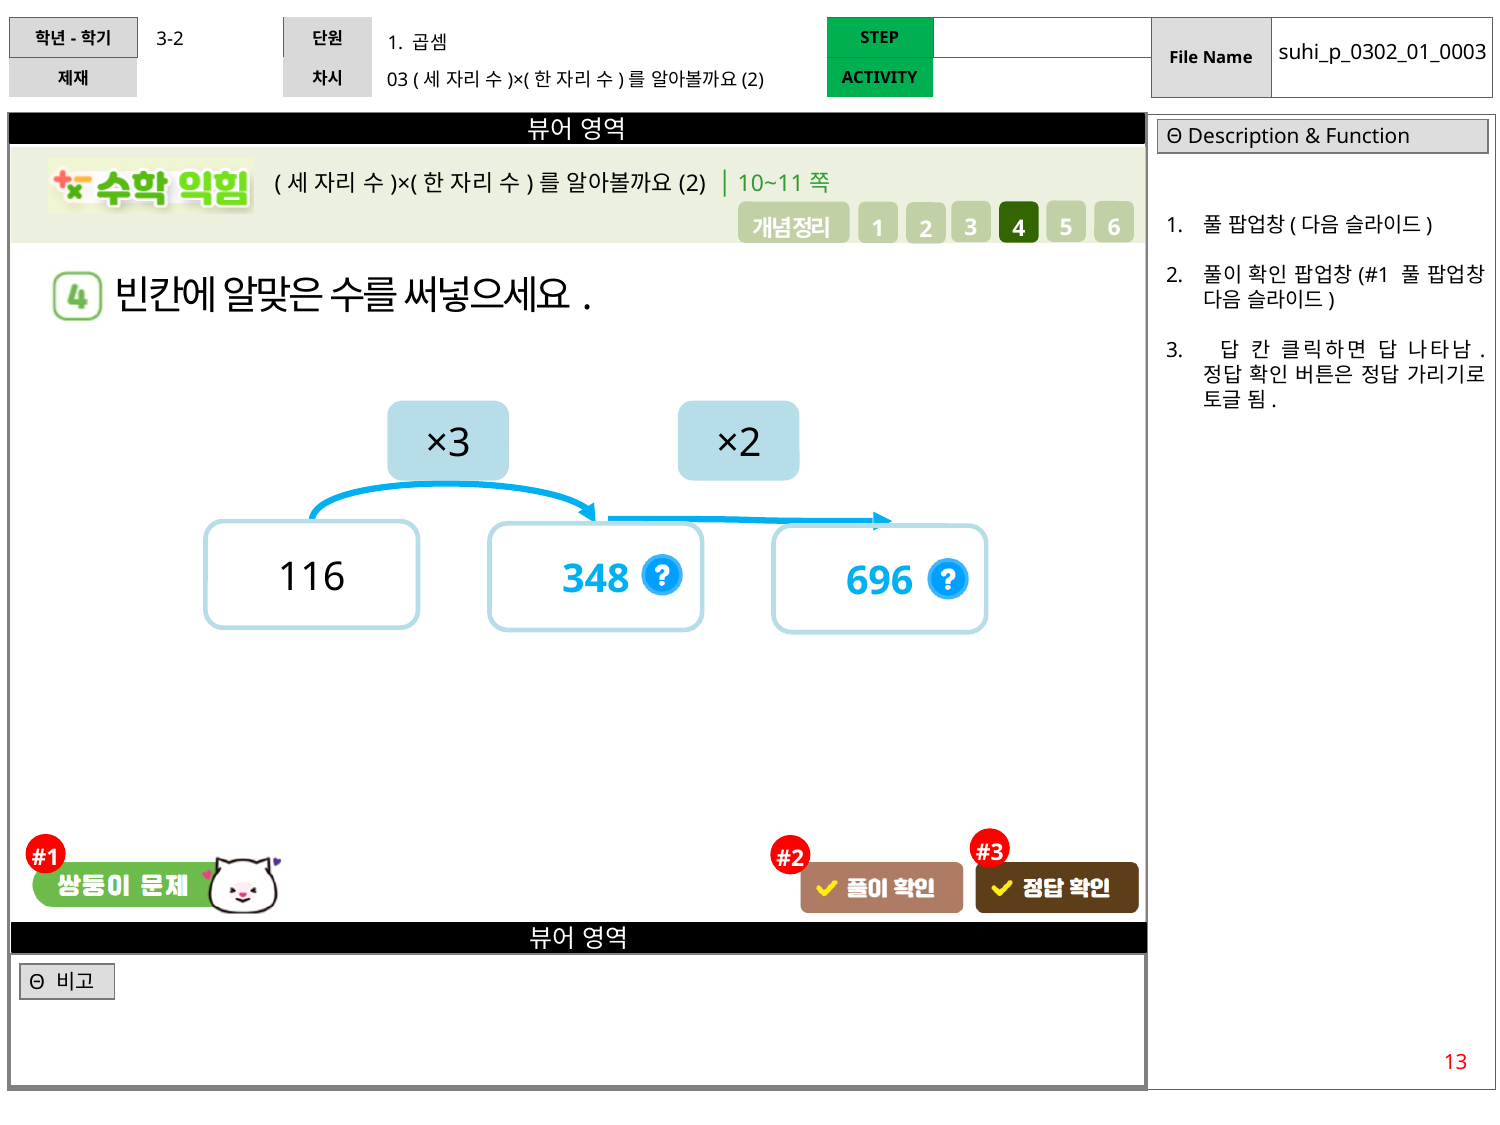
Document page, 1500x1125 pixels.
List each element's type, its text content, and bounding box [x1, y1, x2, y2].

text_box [748, 377, 752, 663]
text_box ×3 [460, 400, 509, 481]
picture [47, 267, 106, 323]
text_box suhi_p_0302_01_0003 [1263, 30, 1500, 71]
text_box 116 [203, 519, 421, 630]
text_box #3 [967, 826, 1012, 860]
text_box #2 [768, 832, 813, 877]
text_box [452, 379, 456, 665]
text_box #1 [23, 831, 67, 859]
picture [639, 552, 683, 596]
text_box 1. 곱셈 [372, 23, 828, 48]
text_box (세 자리 수)×(한 자리 수)를 알아볼까요(2) │ 10~11쪽 [259, 160, 1019, 204]
text_box ×2 [756, 400, 800, 481]
text_box 348 [487, 521, 705, 633]
text_box 풀 팝업창(다음 슬라이드) 풀이 확인 팝업창(#1 풀 팝업창 다음 슬라이드) 답 칸 클릭하면 답 나타남. 정답 확인 버튼은 정답 가리기로 토글 됨. [1151, 179, 1500, 419]
text_box 696 [771, 523, 989, 635]
picture [798, 859, 965, 915]
text_box ×2 [678, 400, 743, 481]
picture [29, 850, 289, 915]
picture [974, 859, 1141, 915]
text_box 03 (세 자리 수)×(한 자리 수)를 알아볼까요(2) [372, 60, 821, 96]
text_box ×3 [387, 400, 447, 481]
text_box 빈칸에 알맞은 수를 써넣으세요. [100, 263, 1144, 326]
picture [48, 158, 254, 214]
picture [925, 557, 969, 601]
text_box 3-2 [141, 18, 284, 55]
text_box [737, 191, 1135, 250]
table_header Θ Description & Function [1158, 120, 1487, 152]
